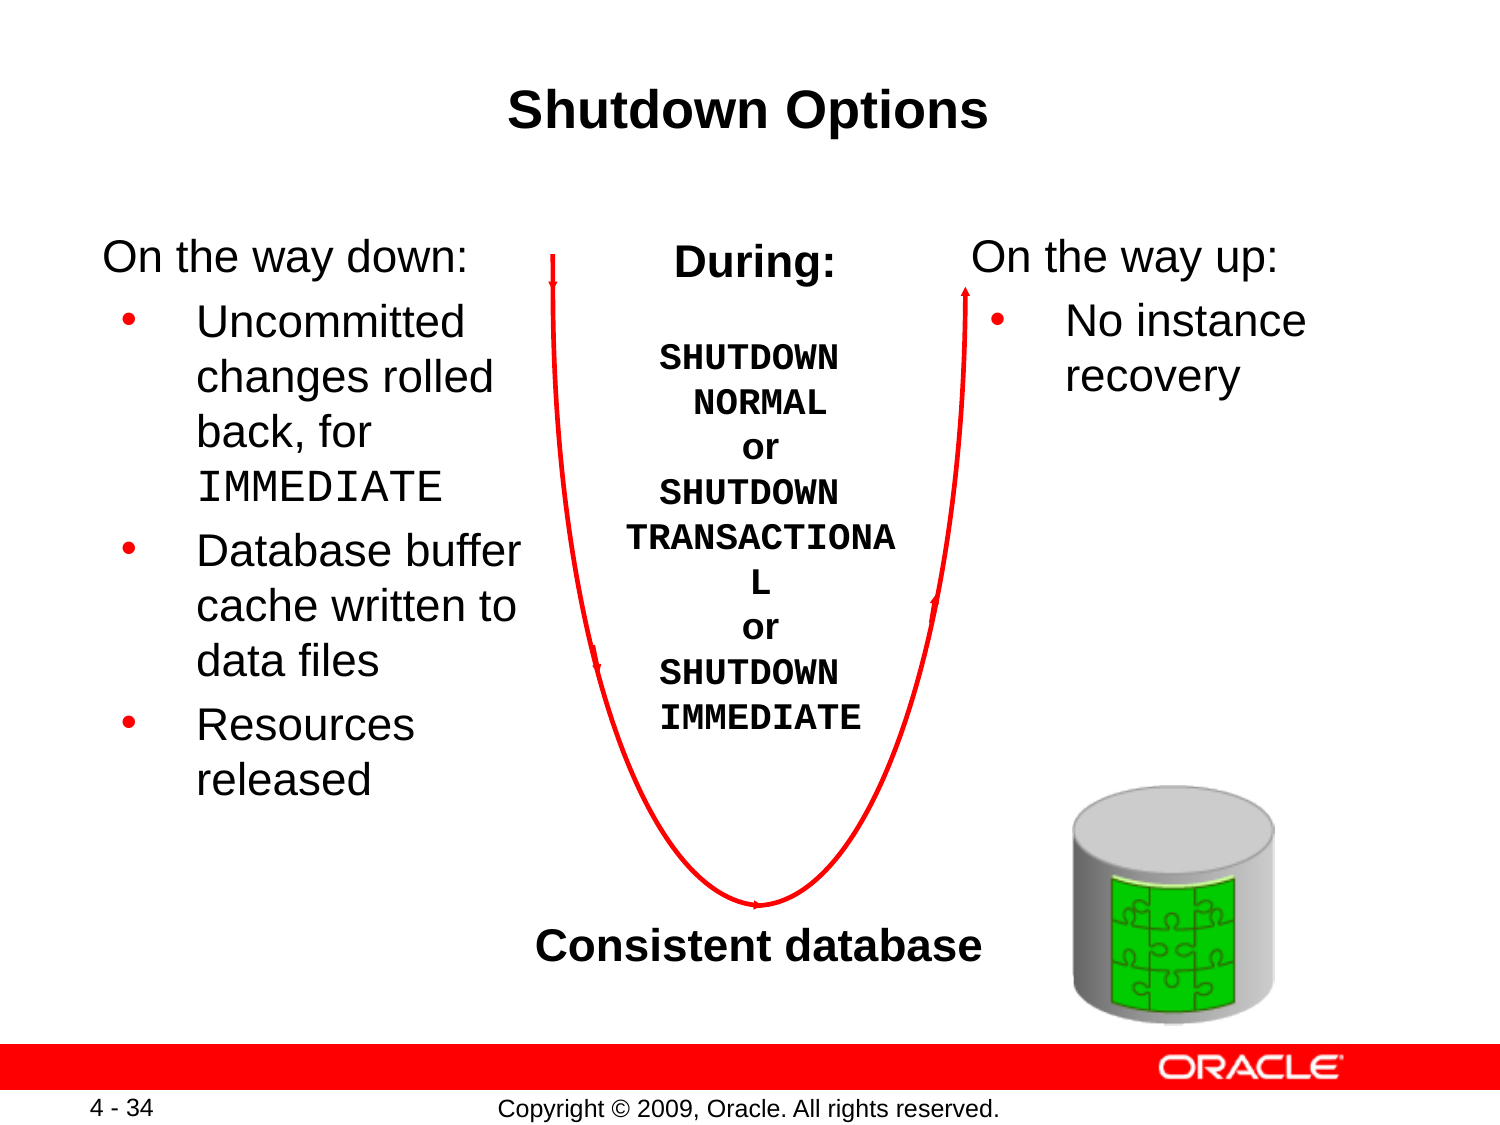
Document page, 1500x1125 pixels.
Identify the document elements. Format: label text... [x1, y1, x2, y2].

title Shutdown Options [99, 71, 1400, 217]
picture [0, 1044, 1500, 1090]
text_box [592, 645, 602, 674]
text_box On the way down: Uncommitted changes rolled back, for IMMEDIATE Database buffer cache written to data files Resources released [99, 224, 582, 807]
text_box On the way up: No instance recovery [968, 224, 1319, 404]
text_box [754, 286, 968, 906]
text_box [582, 286, 763, 910]
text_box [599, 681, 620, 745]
text_box [930, 594, 939, 623]
picture [1072, 785, 1276, 1026]
text_box During: SHUTDOWN NORMAL or SHUTDOWN TRANSACTIONAL or SHUTDOWN IMMEDIATE [599, 224, 922, 286]
text_box During: SHUTDOWN NORMAL or SHUTDOWN TRANSACTIONAL or SHUTDOWN IMMEDIATE [898, 669, 922, 745]
text_box Consistent database [519, 907, 999, 978]
